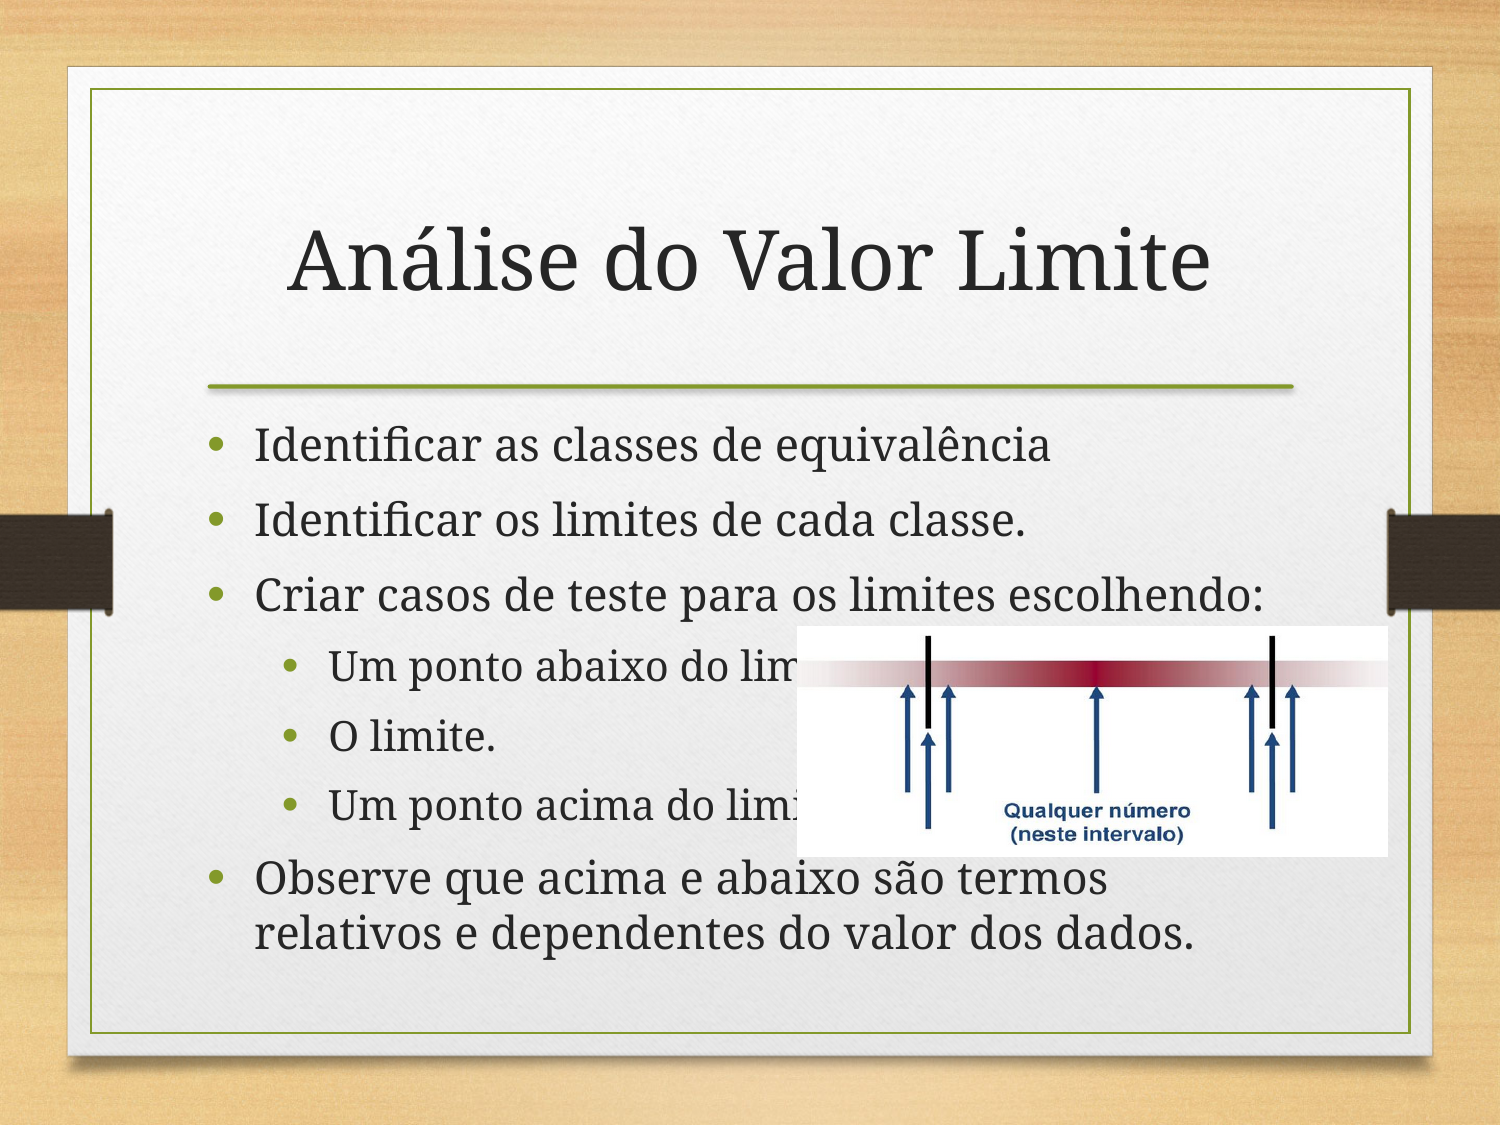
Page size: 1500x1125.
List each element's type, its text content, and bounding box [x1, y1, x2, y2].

picture [0, 0, 1500, 1125]
title Análise do Valor Limite [193, 150, 1309, 364]
list Identificar as classes de equivalência Identificar os limites de cada classe. Criar casos de teste para os limites escolhendo: Um ponto abaixo do limite. O limite. Um ponto acima do limite. Observe que acima e abaixo são termos relativos e dependentes do valor dos dados. [193, 408, 1309, 974]
